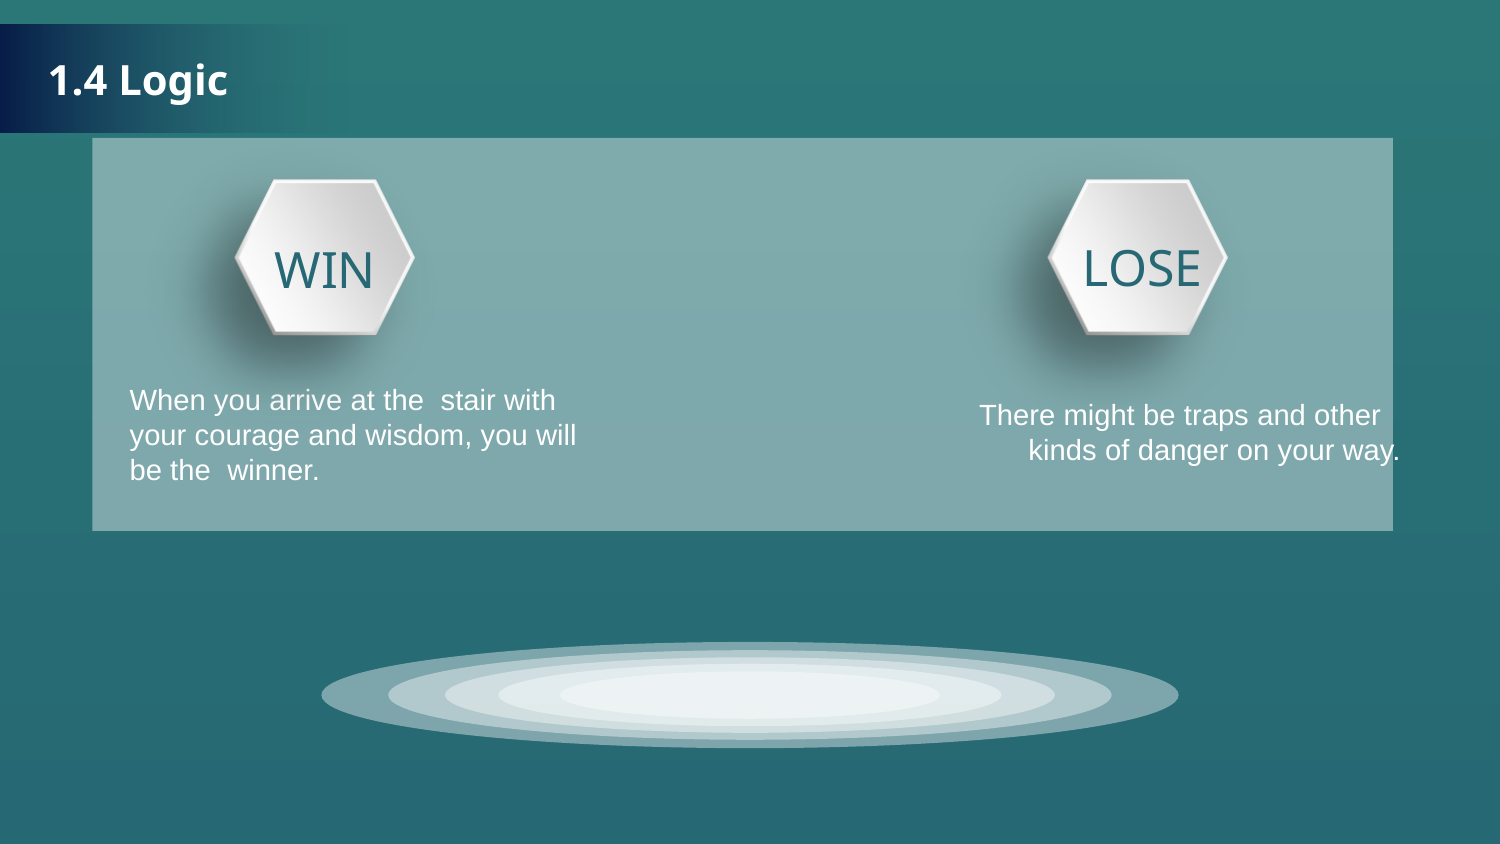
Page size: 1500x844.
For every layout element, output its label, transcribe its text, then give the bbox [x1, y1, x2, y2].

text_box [122, 132, 463, 449]
text_box When you arrive at the stair with your courage and wisdom, you will be the winner. [114, 374, 618, 494]
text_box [935, 132, 1276, 449]
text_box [321, 641, 1179, 749]
text_box There might be traps and other kinds of danger on your way. [964, 388, 1468, 474]
text_box [0, 24, 349, 133]
text_box [92, 137, 1393, 531]
text_box 1.4 Logic [33, 45, 244, 111]
